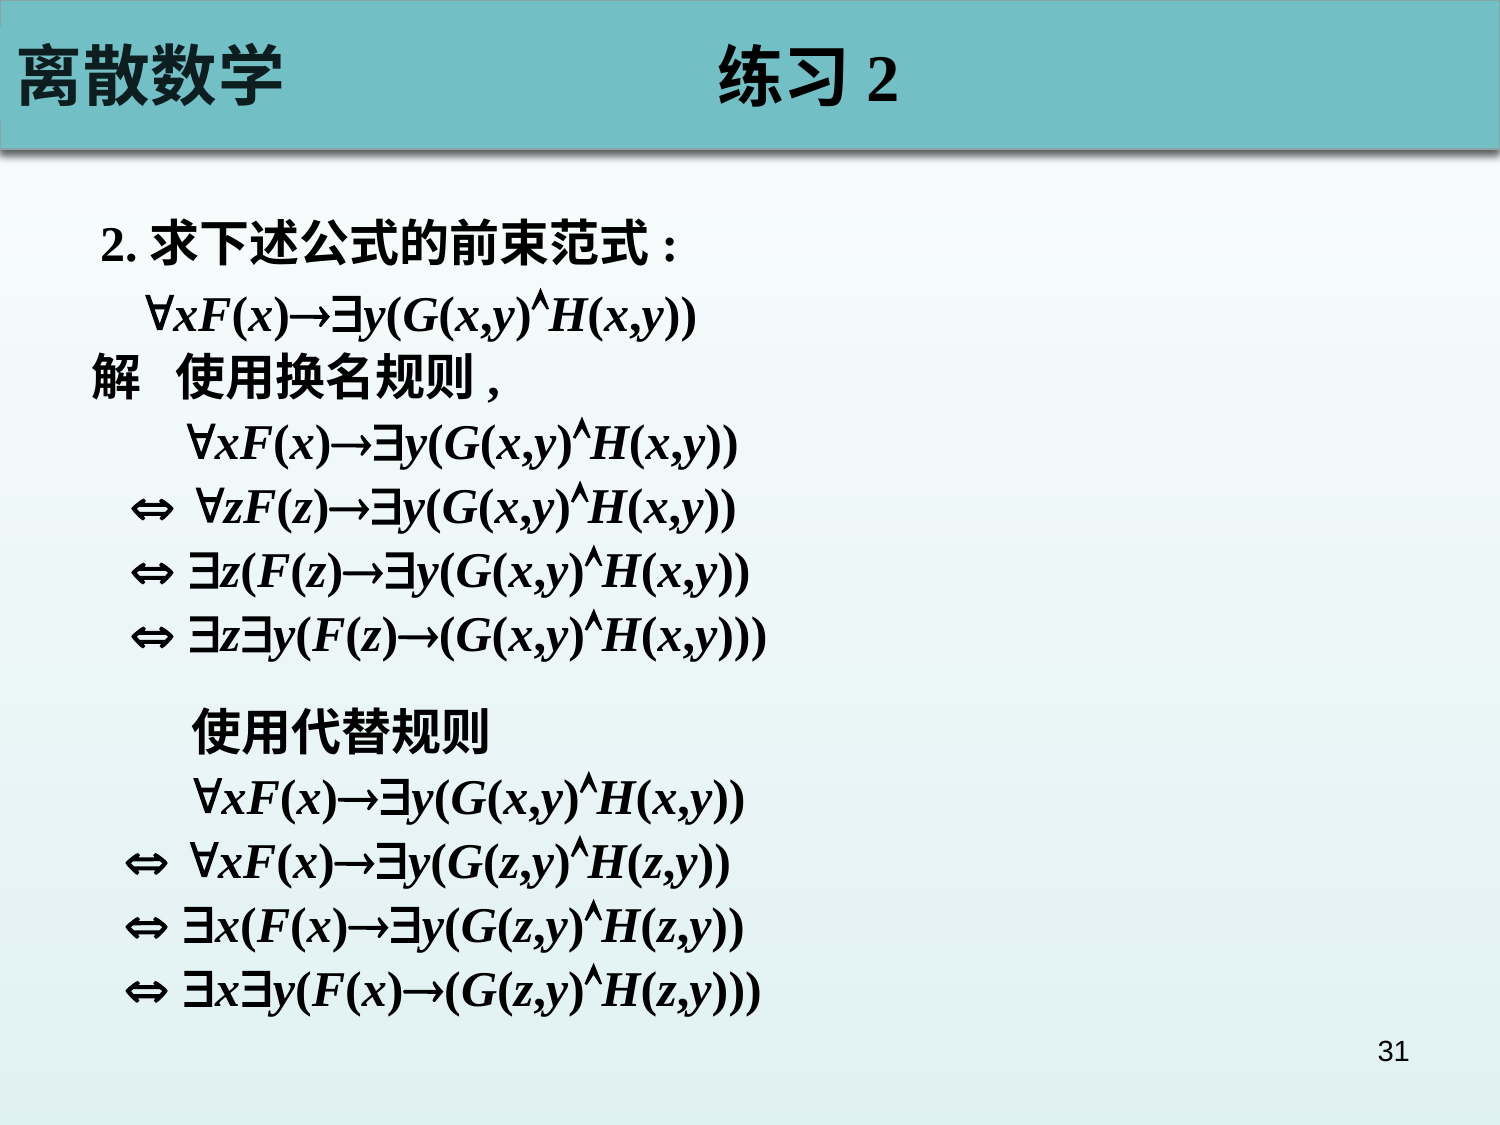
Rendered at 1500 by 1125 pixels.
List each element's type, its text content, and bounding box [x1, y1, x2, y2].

text_box 使用代替规则 xF(x)y(G(x,y)H(x,y))  xF(x)y(G(z,y)H(z,y))  x(F(x)y(G(z,y)H(z,y))  xy(F(x)(G(z,y)H(z,y))) [108, 699, 1152, 1083]
title 练习2 [306, 40, 1311, 109]
slide_number 31 [1074, 1024, 1425, 1103]
list 2.求下述公式的前束范式: xF(x)y(G(x,y)H(x,y)) [85, 203, 1436, 374]
text_box 解 使用换名规则, xF(x)y(G(x,y)H(x,y))  zF(z)y(G(x,y)H(x,y))  z(F(z)y(G(x,y)H(x,y))  zy(F(z)(G(x,y)H(x,y))) [76, 345, 1037, 728]
